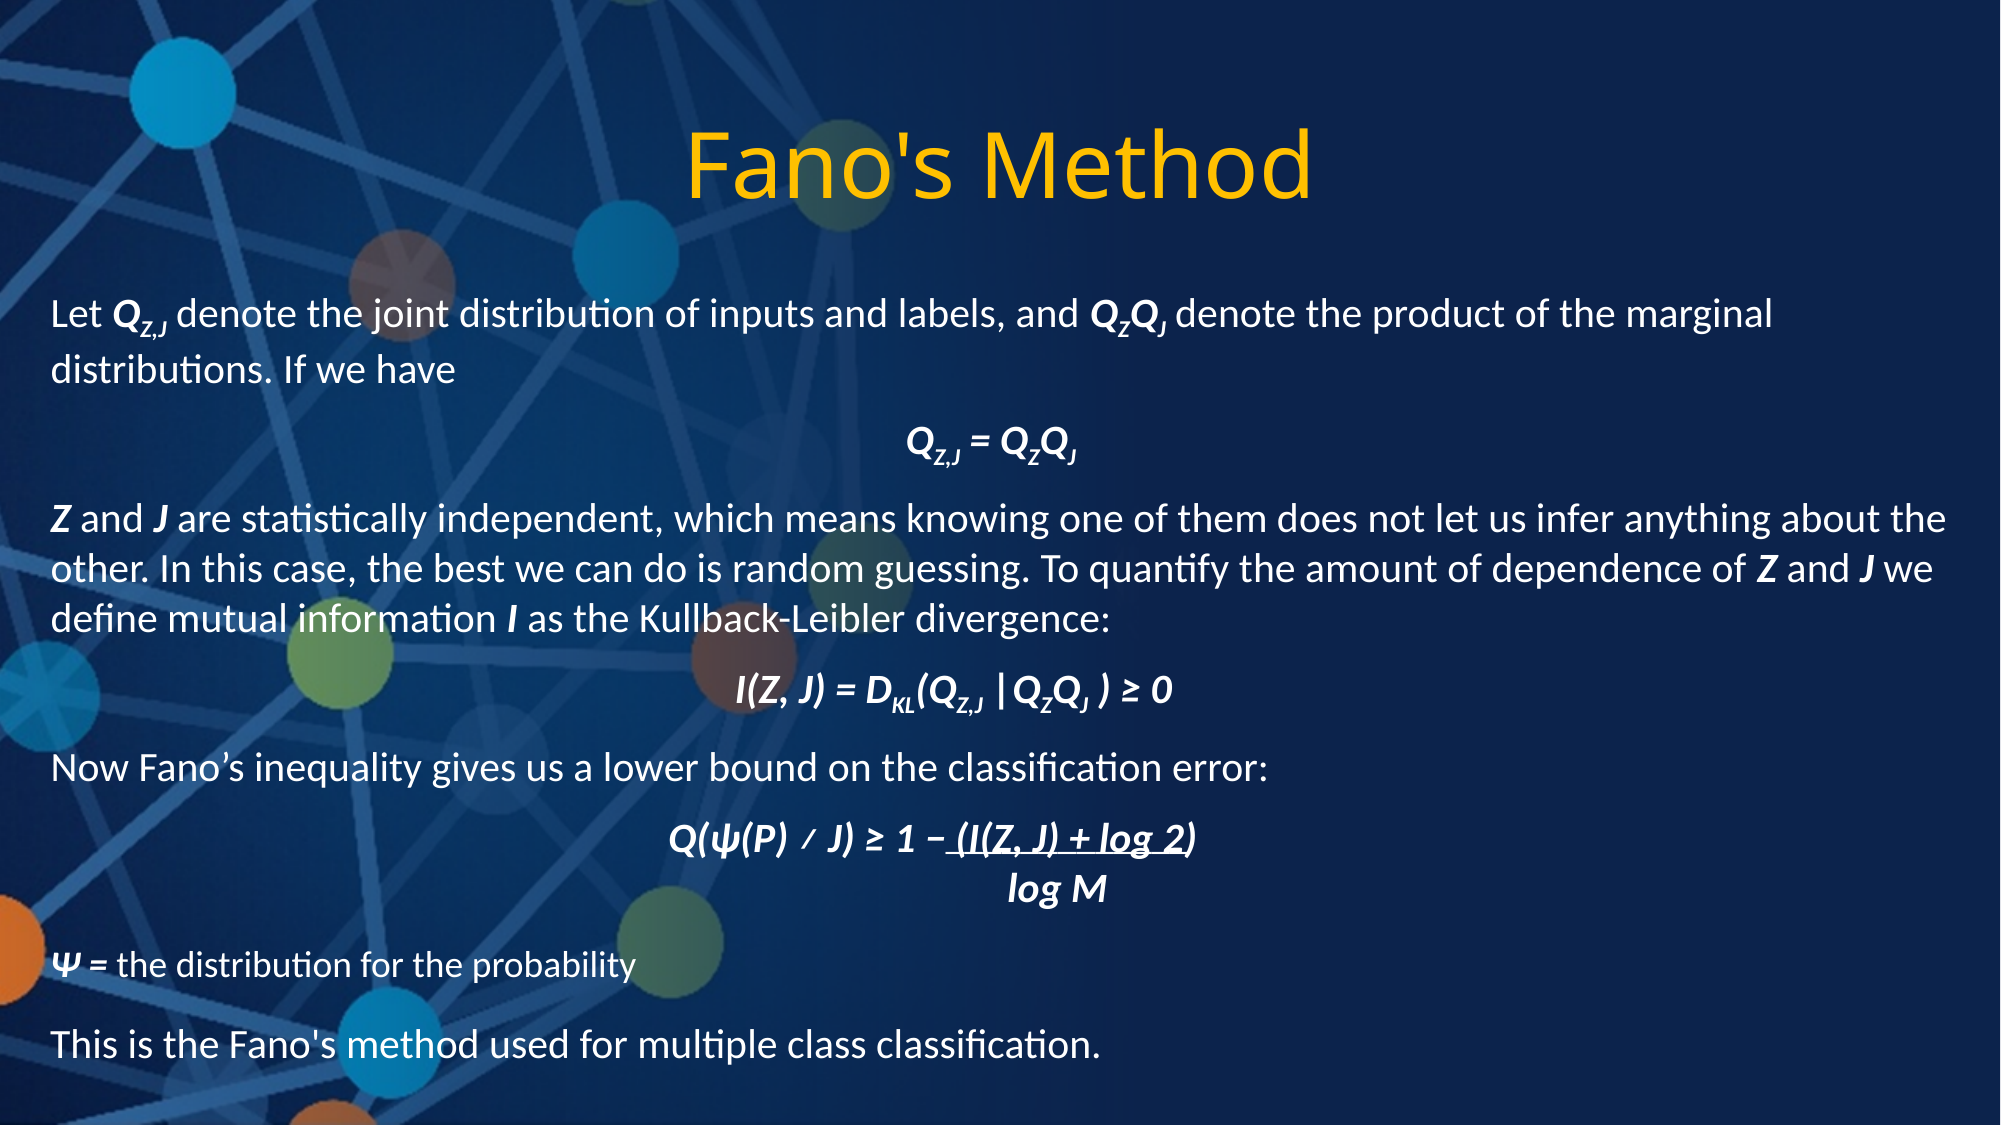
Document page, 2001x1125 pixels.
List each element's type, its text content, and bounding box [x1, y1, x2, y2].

title Fano's Method [137, 59, 1863, 277]
text_box log M [992, 853, 1443, 919]
text_box _____________ [930, 804, 1683, 865]
text_box Ψ = the distribution for the probability [35, 932, 921, 993]
picture [0, 0, 2001, 1125]
list Let QZ,J denote the joint distribution of inputs and labels, and QZQJ denote the product of the marginal distributions. If we have QZ,J = QZQJ Z and J are statistically independent, which means knowing one of them does not let us infer anything about the other. In this case, the best we can do is random guessing. To quantify the amount of dependence of Z and J we define mutual information I as the Kullback-Leibler divergence: I(Z, J) = DKL(QZ,J |QZQJ ) ≥ 0 Now Fano’s inequality gives us a lower bound on the classification error: Q(ψ(P) ≠ J) ≥ 1 − (I(Z, J) + log 2) [35, 277, 1965, 992]
text_box This is the Fano's method used for multiple class classification. [35, 1009, 2000, 1125]
